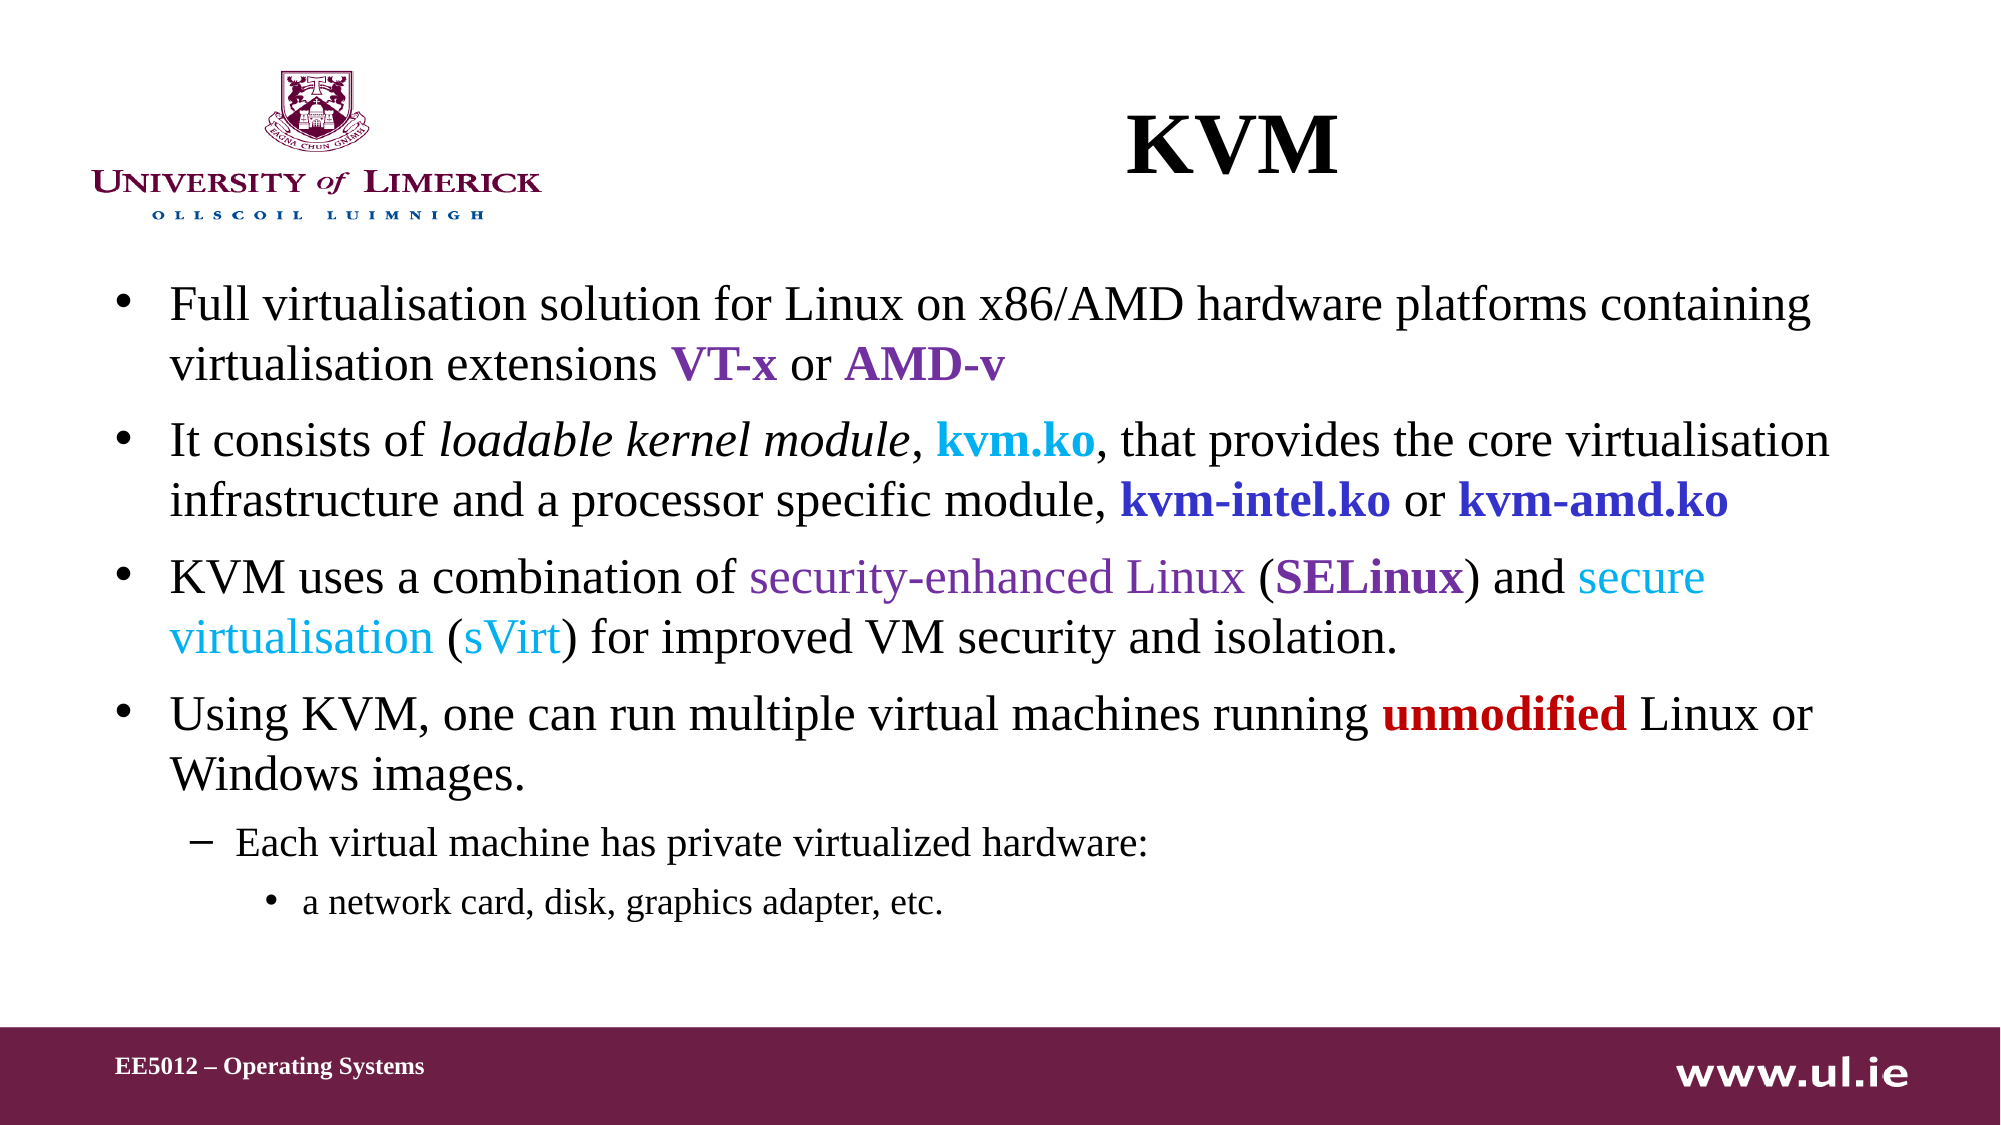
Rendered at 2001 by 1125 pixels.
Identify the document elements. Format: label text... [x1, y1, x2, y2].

title KVM [567, 45, 1899, 232]
list Full virtualisation solution for Linux on x86/AMD hardware platforms containing virtualisation extensions VT-x or AMD-v It consists of loadable kernel module, kvm.ko, that provides the core virtualisation infrastructure and a processor specific module, kvm-intel.ko or kvm-amd.ko KVM uses a combination of security-enhanced Linux (SELinux) and secure virtualisation (sVirt) for improved VM security and isolation. Using KVM, one can run multiple virtual machines running unmodified Linux or Windows images. Each virtual machine has private virtualized hardware: a network card, disk, graphics adapter, etc. [99, 262, 1899, 1004]
picture [0, 0, 2001, 1125]
slide_number EE5012 – Operating Systems [99, 1042, 456, 1102]
